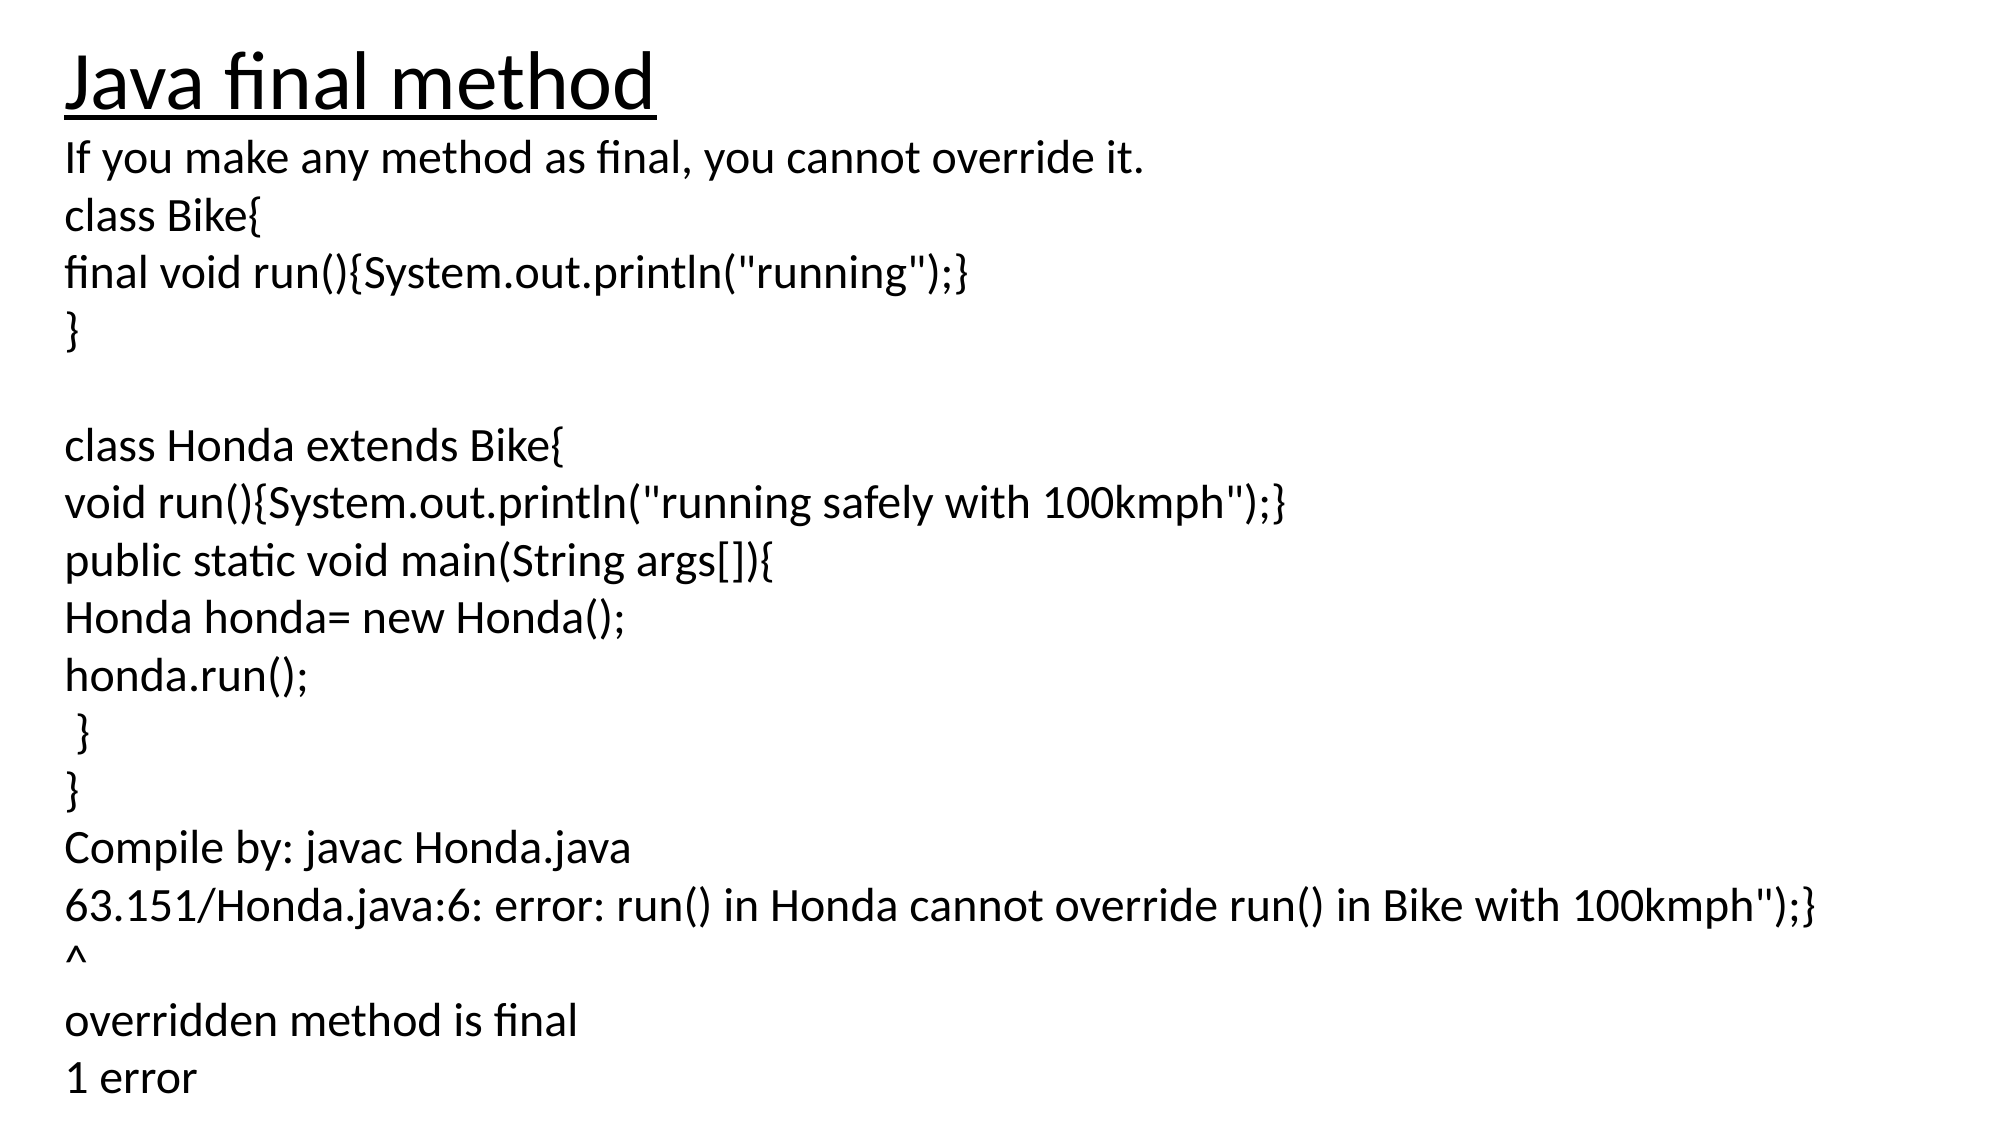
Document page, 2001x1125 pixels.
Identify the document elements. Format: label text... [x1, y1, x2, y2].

text_box Java final method If you make any method as final, you cannot override it. class Bike{ final void run(){System.out.println("running");} } class Honda extends Bike{ void run(){System.out.println("running safely with 100kmph");} public static void main(String args[]){ Honda honda= new Honda(); honda.run(); } } Compile by: javac Honda.java 63.151/Honda.java:6: error: run() in Honda cannot override run() in Bike with 100kmph");} ^ overridden method is final 1 error [49, 18, 1917, 1125]
